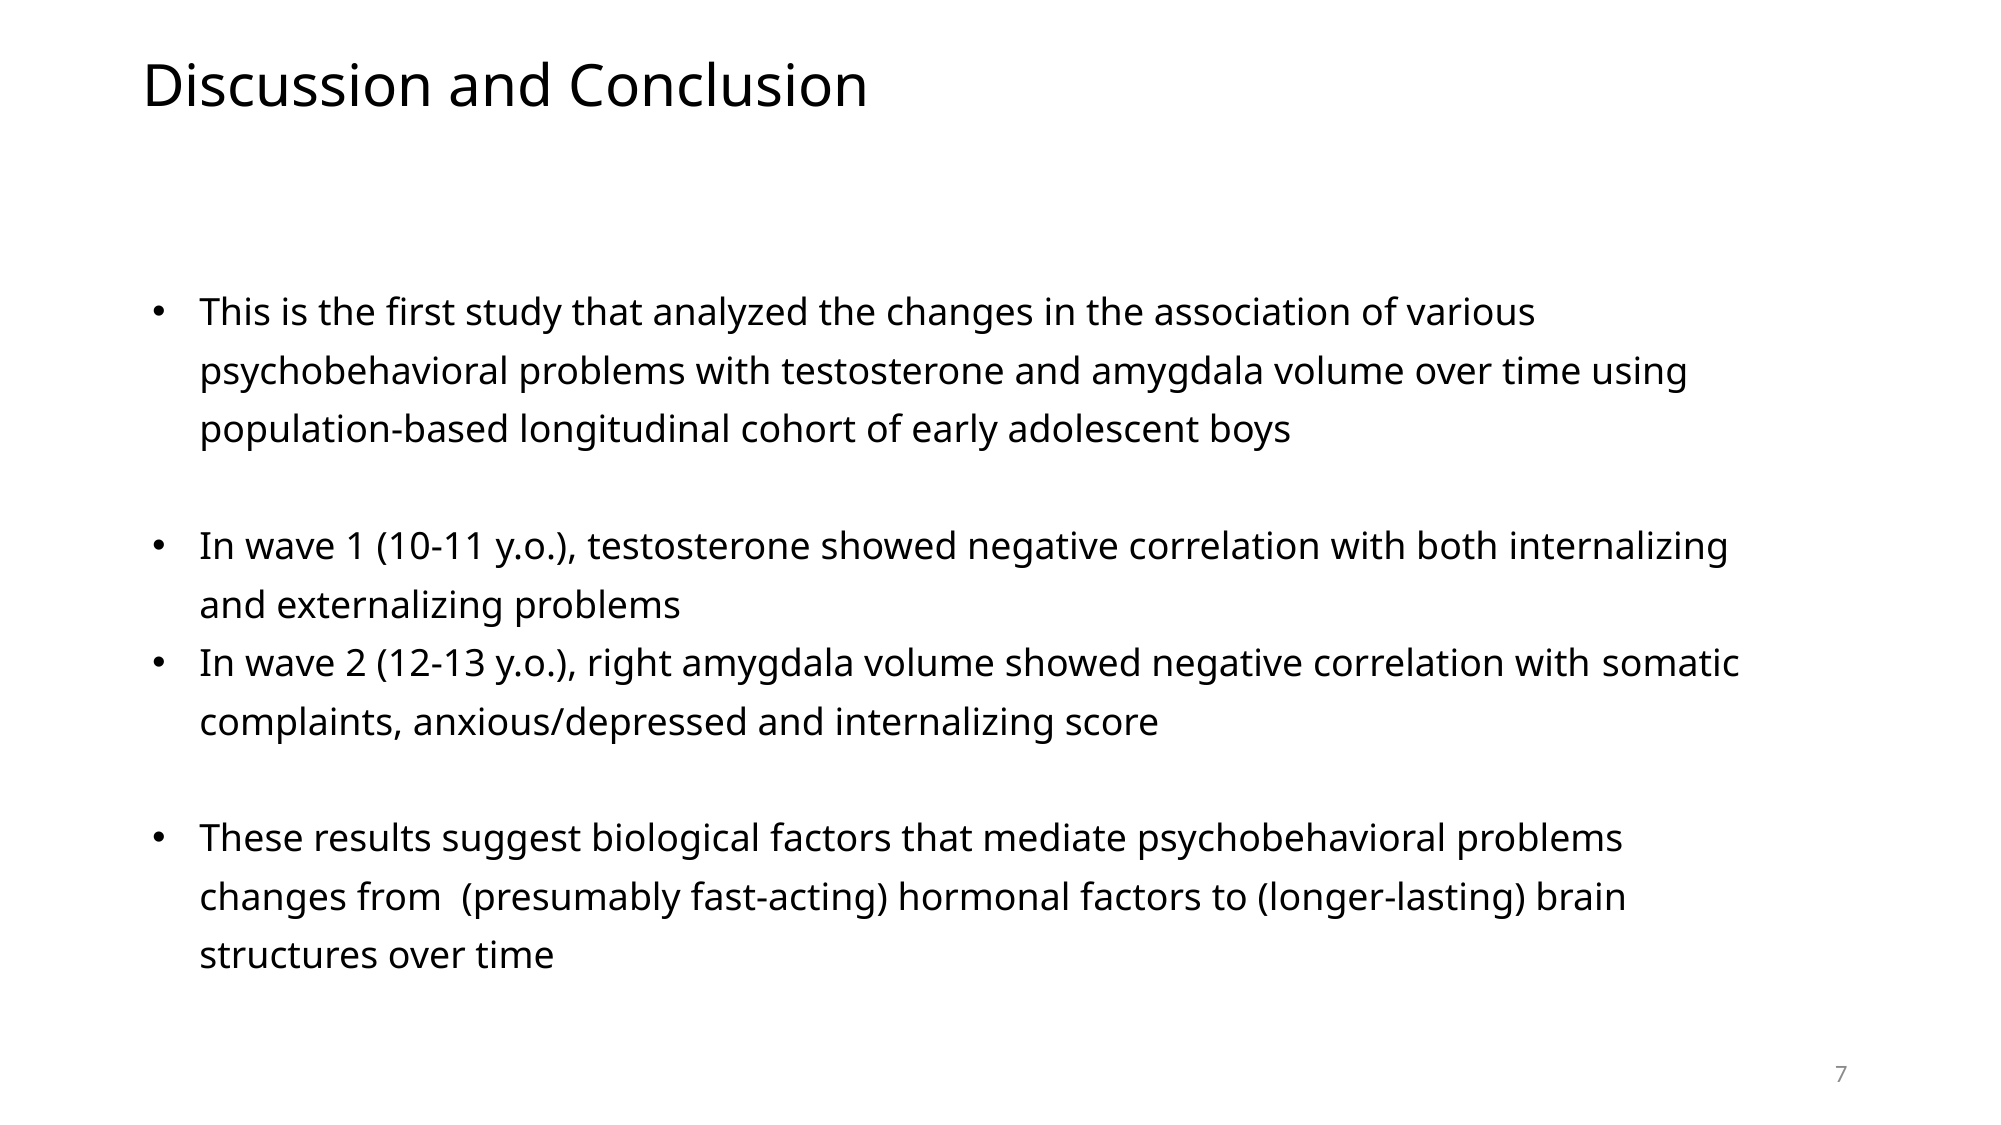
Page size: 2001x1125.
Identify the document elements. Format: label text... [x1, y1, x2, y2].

text_box This is the first study that analyzed the changes in the association of various psychobehavioral problems with testosterone and amygdala volume over time using population-based longitudinal cohort of early adolescent boys In wave 1 (10-11 y.o.), testosterone showed negative correlation with both internalizing and externalizing problems In wave 2 (12-13 y.o.), right amygdala volume showed negative correlation with somatic complaints, anxious/depressed and internalizing score These results suggest biological factors that mediate psychobehavioral problems changes from (presumably fast-acting) hormonal factors to (longer-lasting) brain structures over time [137, 172, 1791, 1079]
slide_number 7 [1412, 1042, 1863, 1103]
text_box Discussion and Conclusion [127, 48, 1838, 148]
